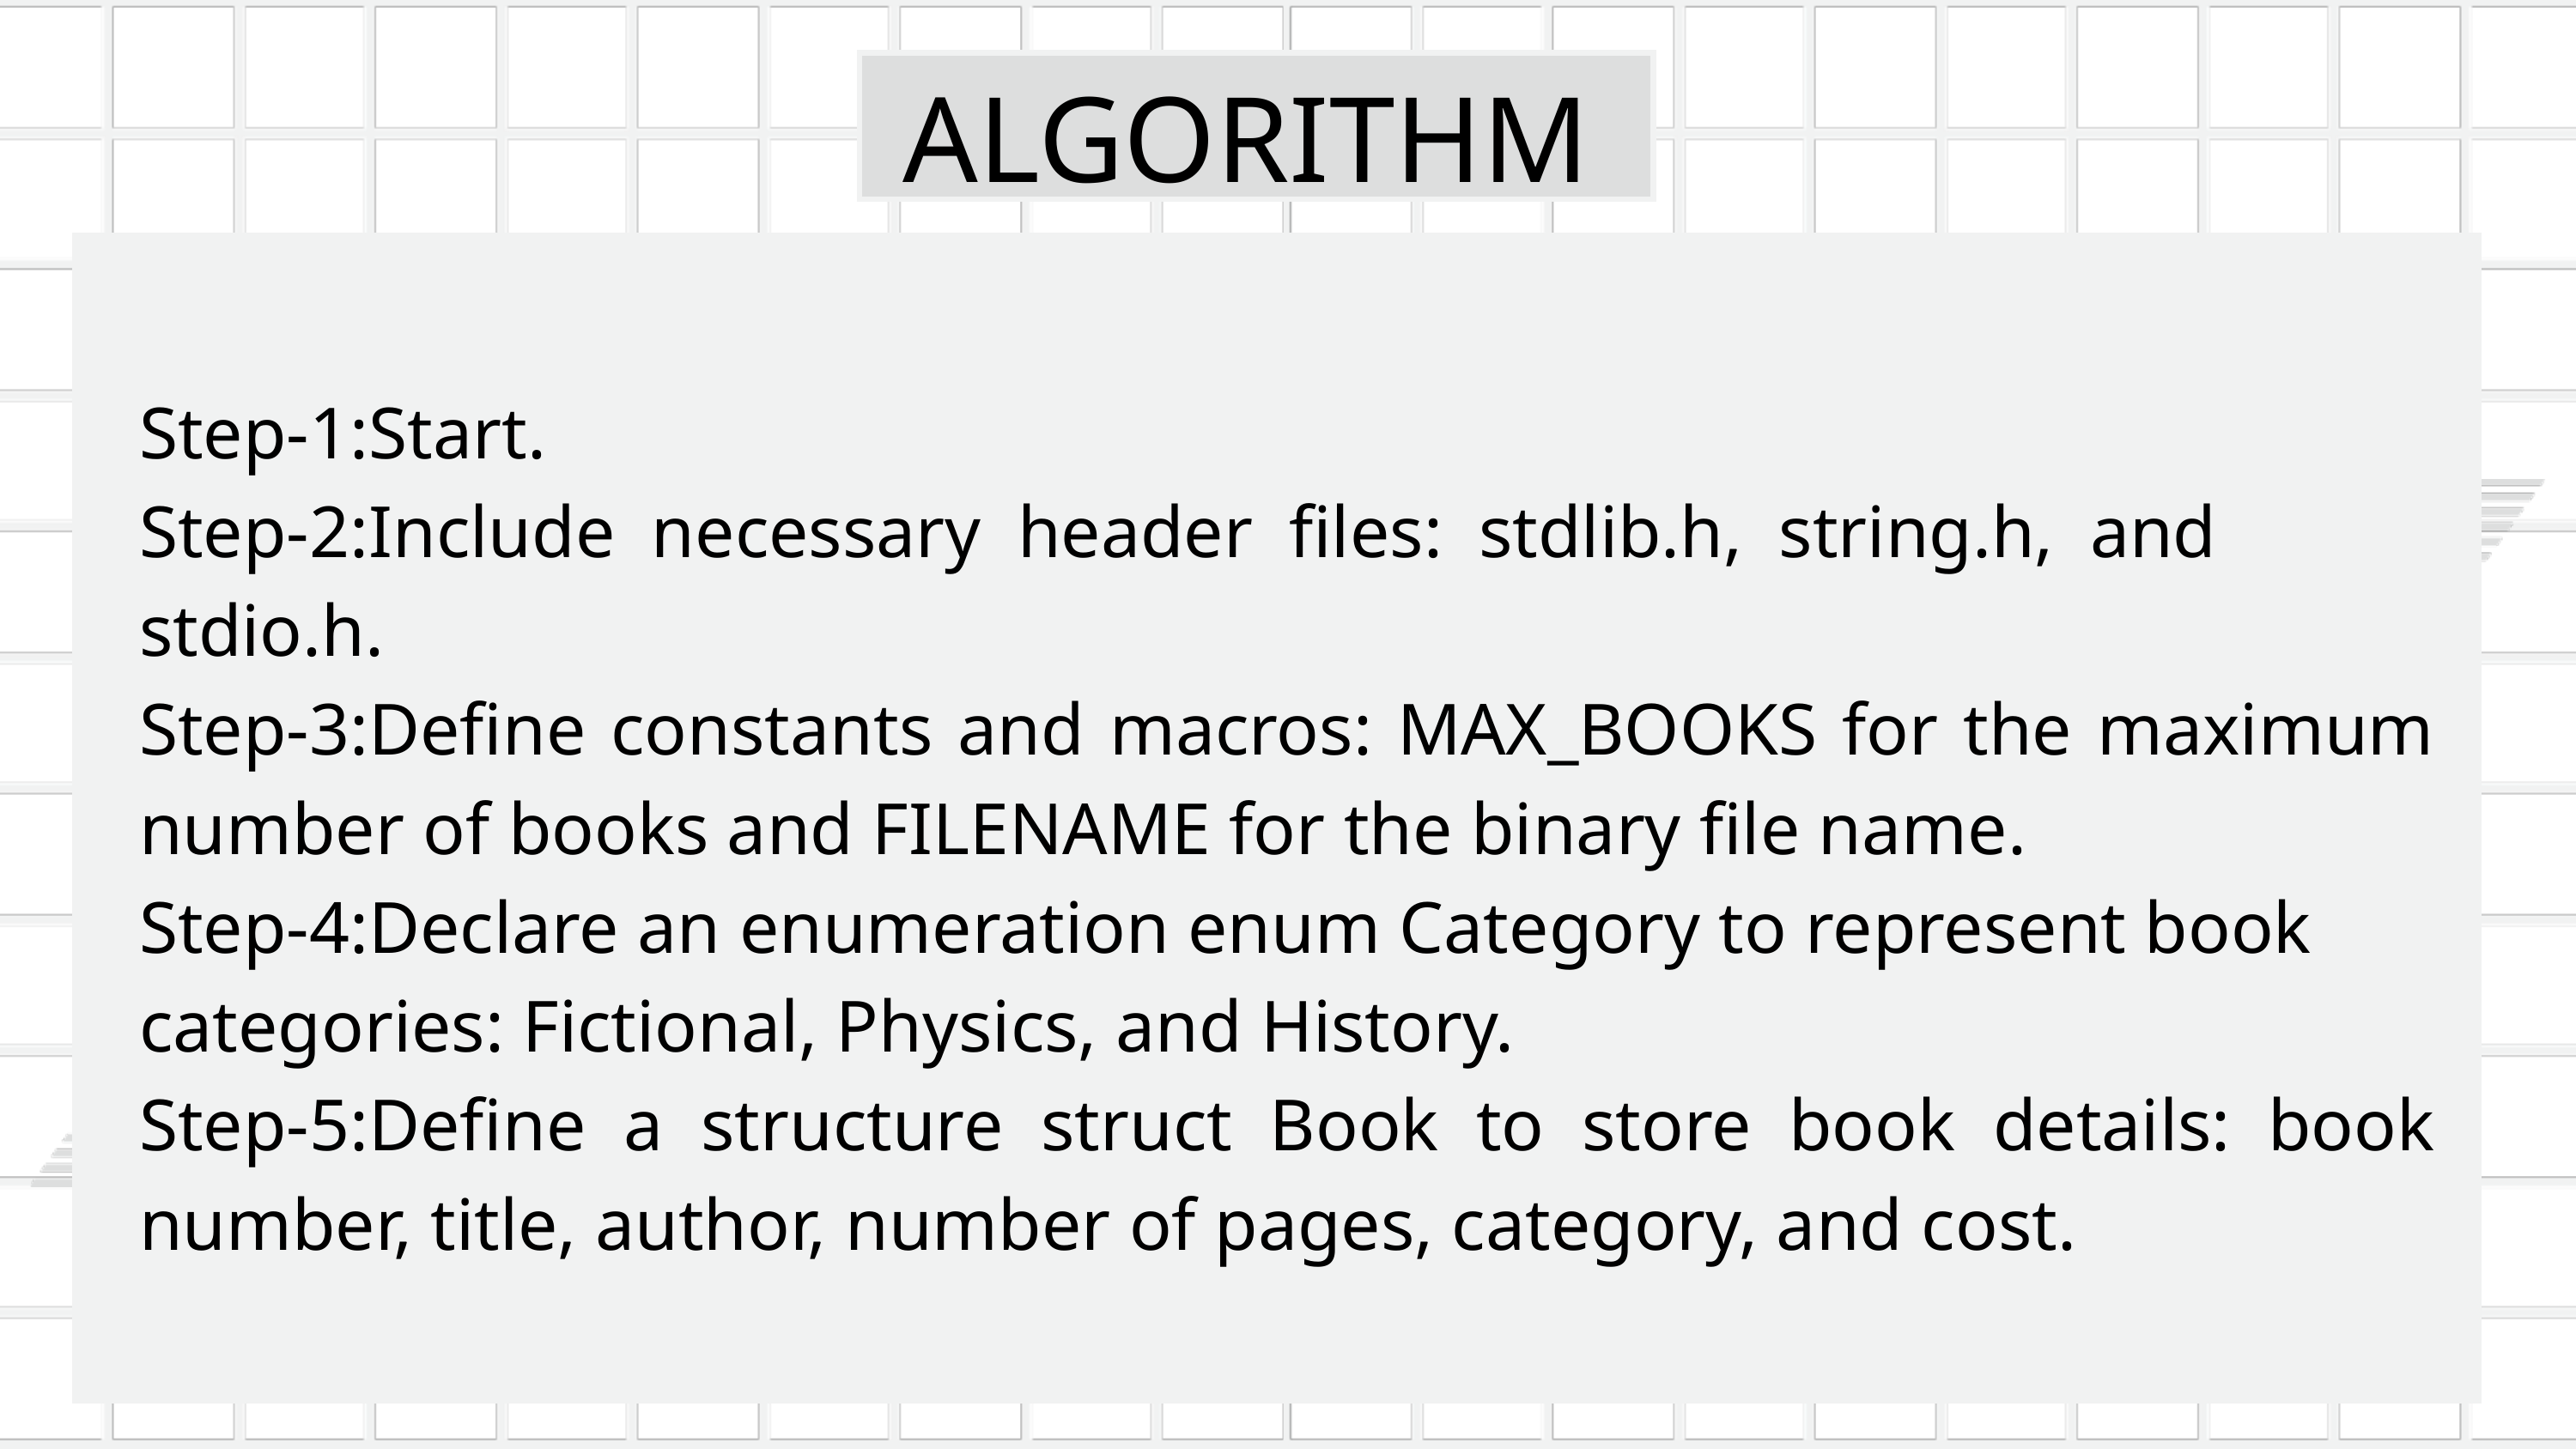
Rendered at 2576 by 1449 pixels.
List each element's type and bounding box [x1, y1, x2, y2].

text_box [72, 233, 2482, 1404]
text_box [859, 52, 1654, 200]
text_box [0, 0, 2576, 1449]
